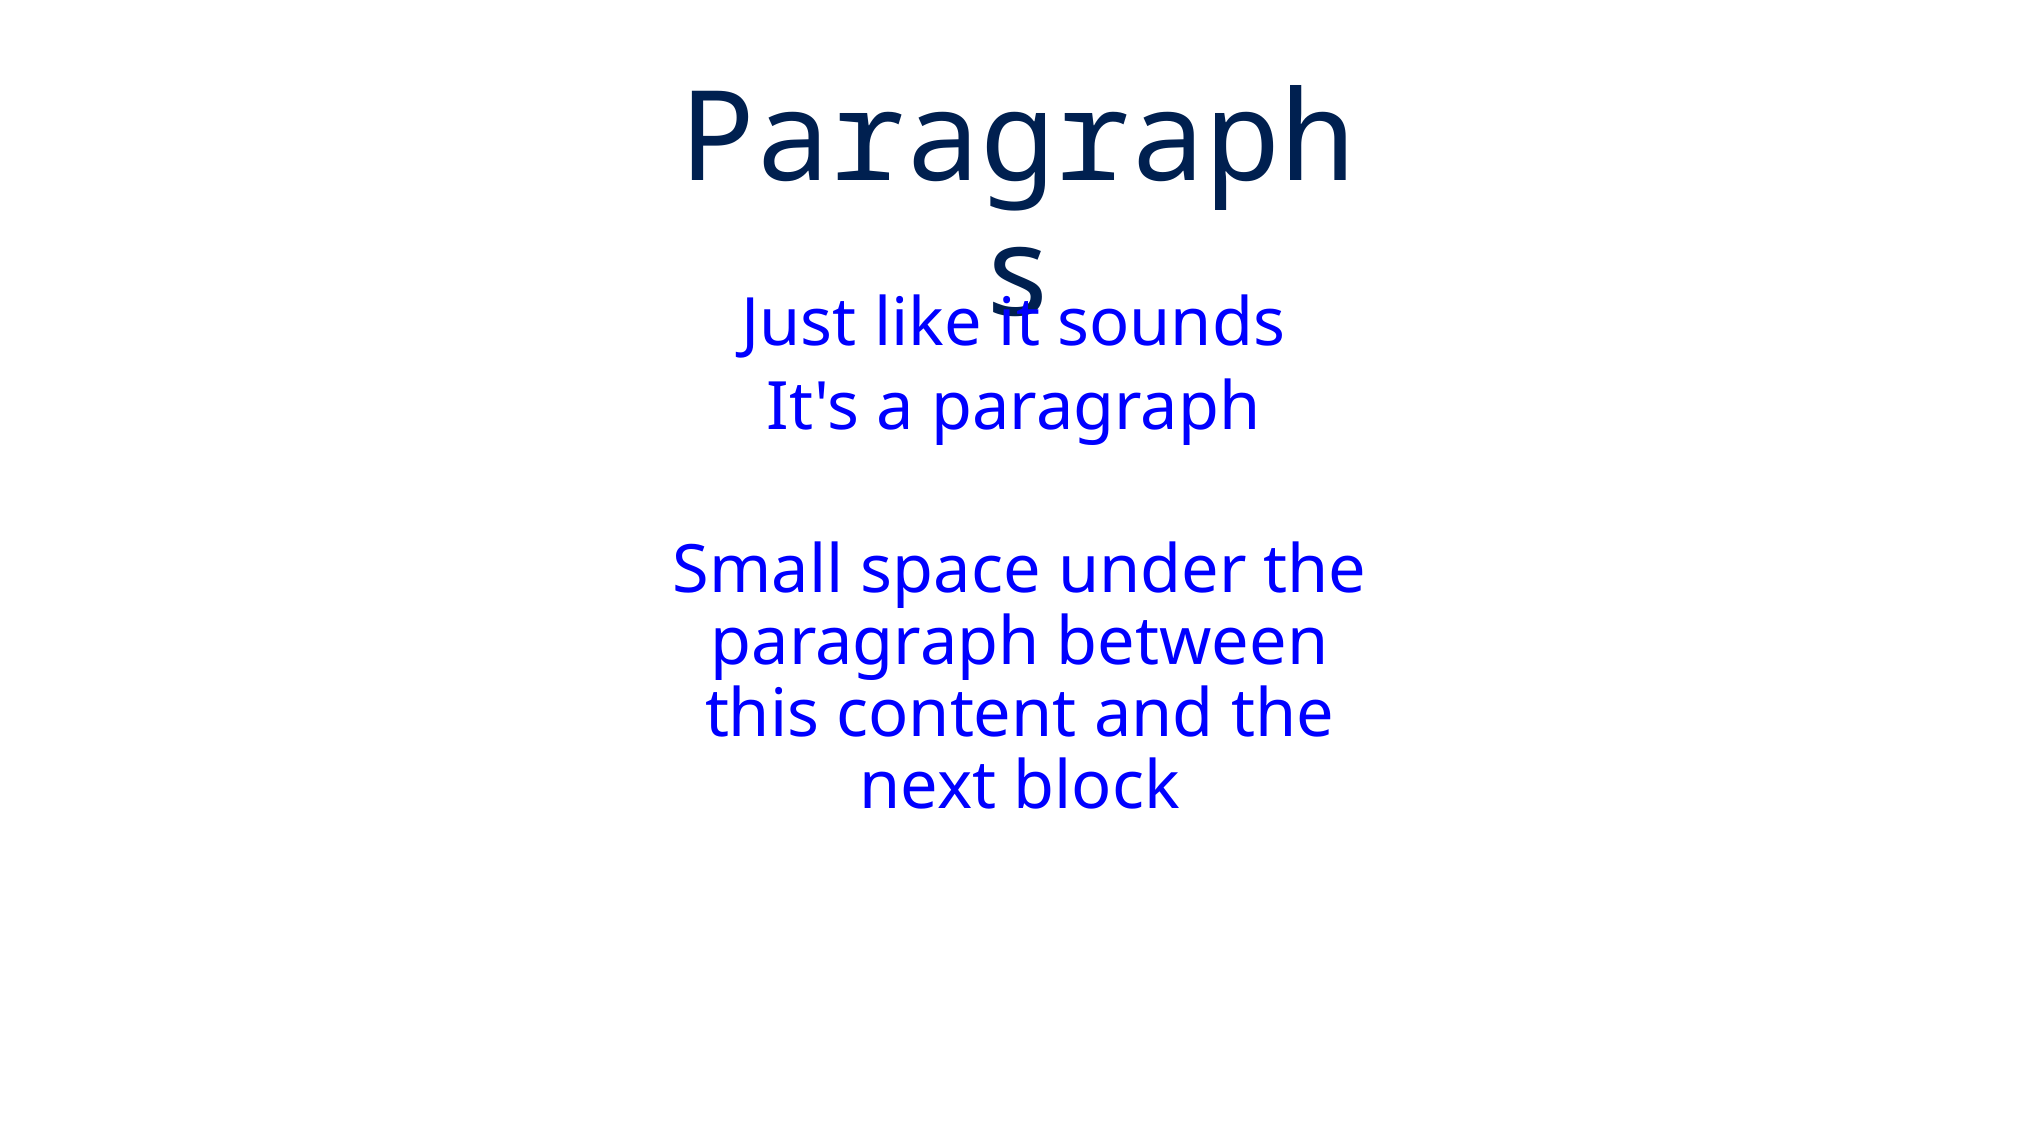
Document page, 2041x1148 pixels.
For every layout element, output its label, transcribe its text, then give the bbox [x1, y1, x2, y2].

text_box Just like it sounds It's a paragraph [632, 263, 1395, 468]
text_box Paragraphs [640, 48, 1396, 367]
text_box Small space under the paragraph between this content and the next block [638, 511, 1402, 847]
